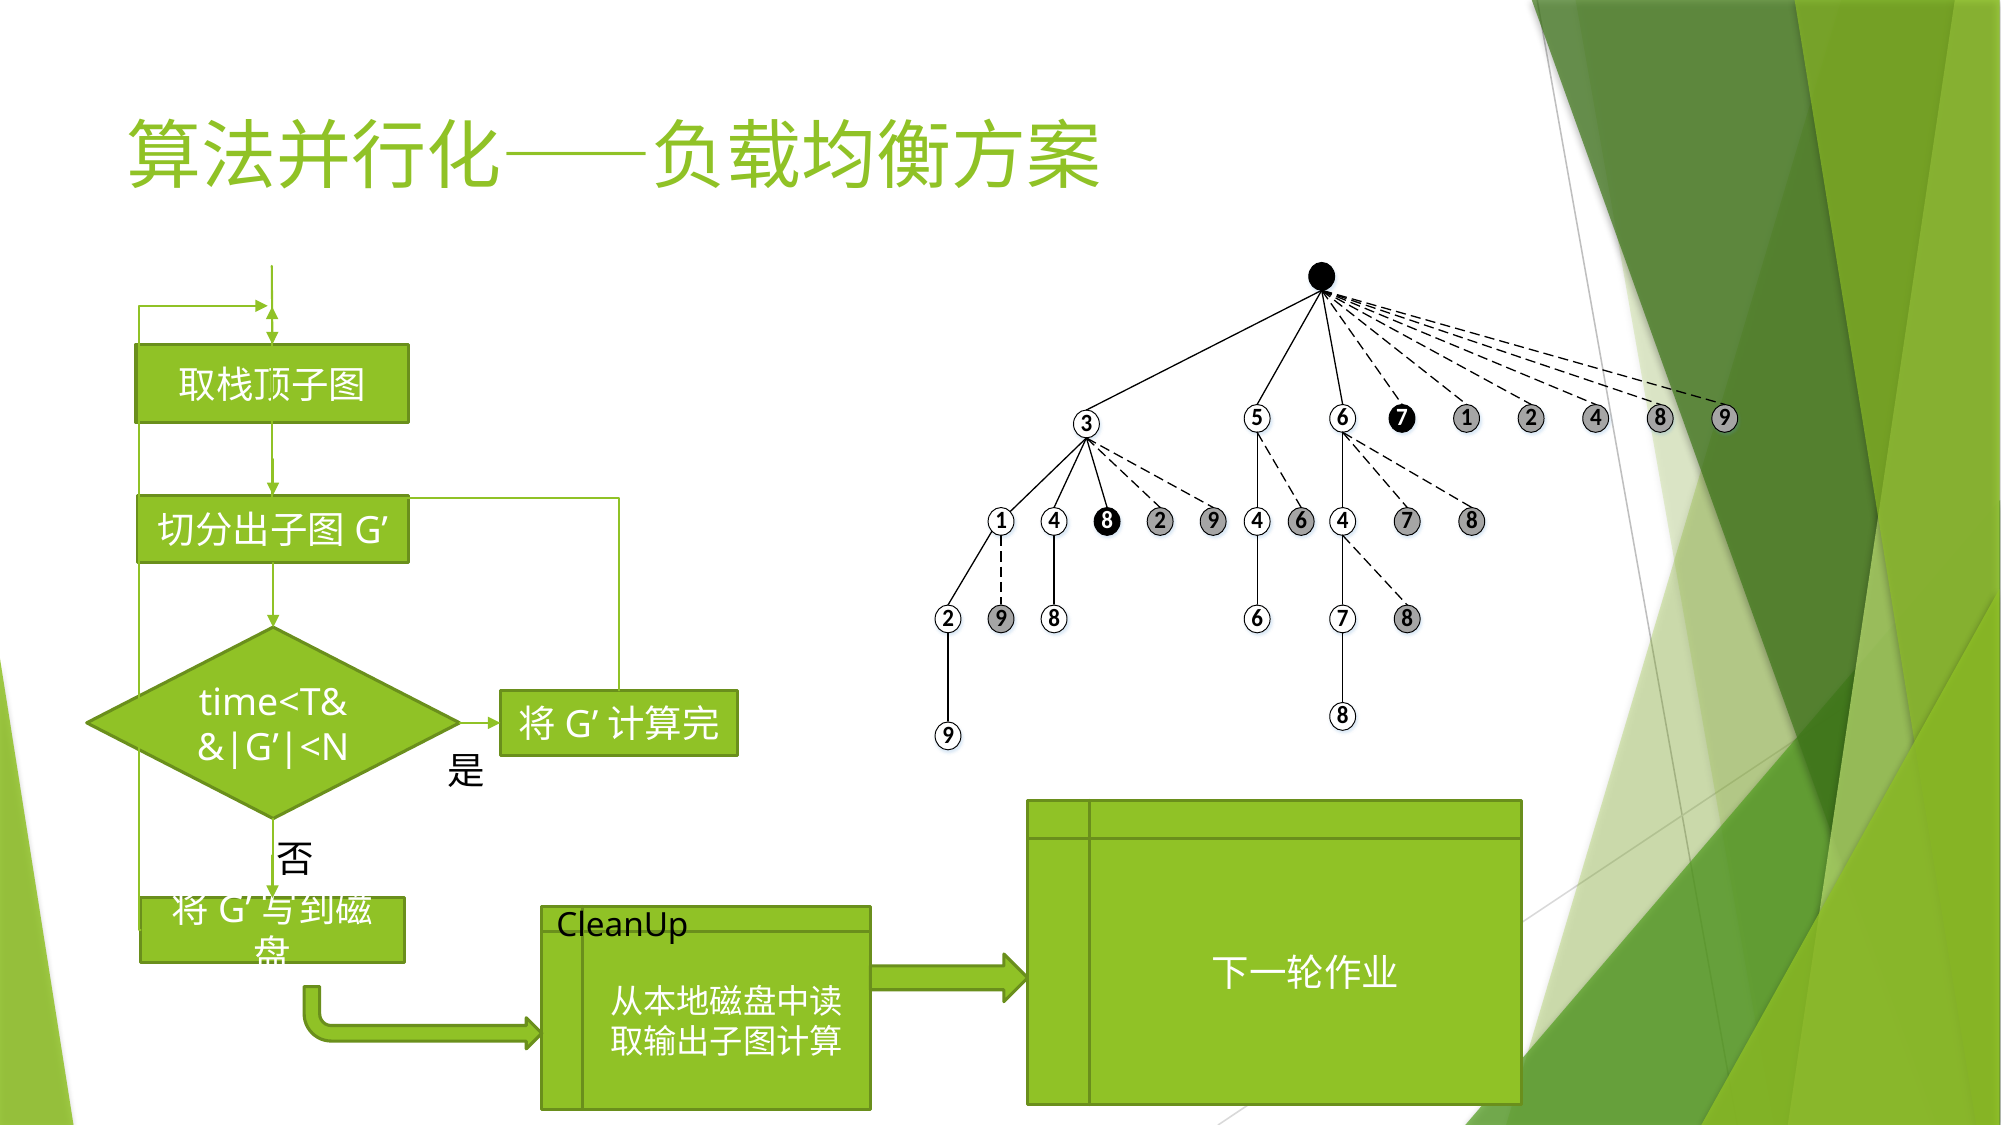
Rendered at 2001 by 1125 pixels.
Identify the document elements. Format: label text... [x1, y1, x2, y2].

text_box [86, 265, 739, 963]
title 算法并行化——负载均衡方案 [111, 99, 1522, 317]
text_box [869, 800, 1522, 1106]
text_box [303, 894, 866, 1110]
picture [928, 258, 1743, 763]
